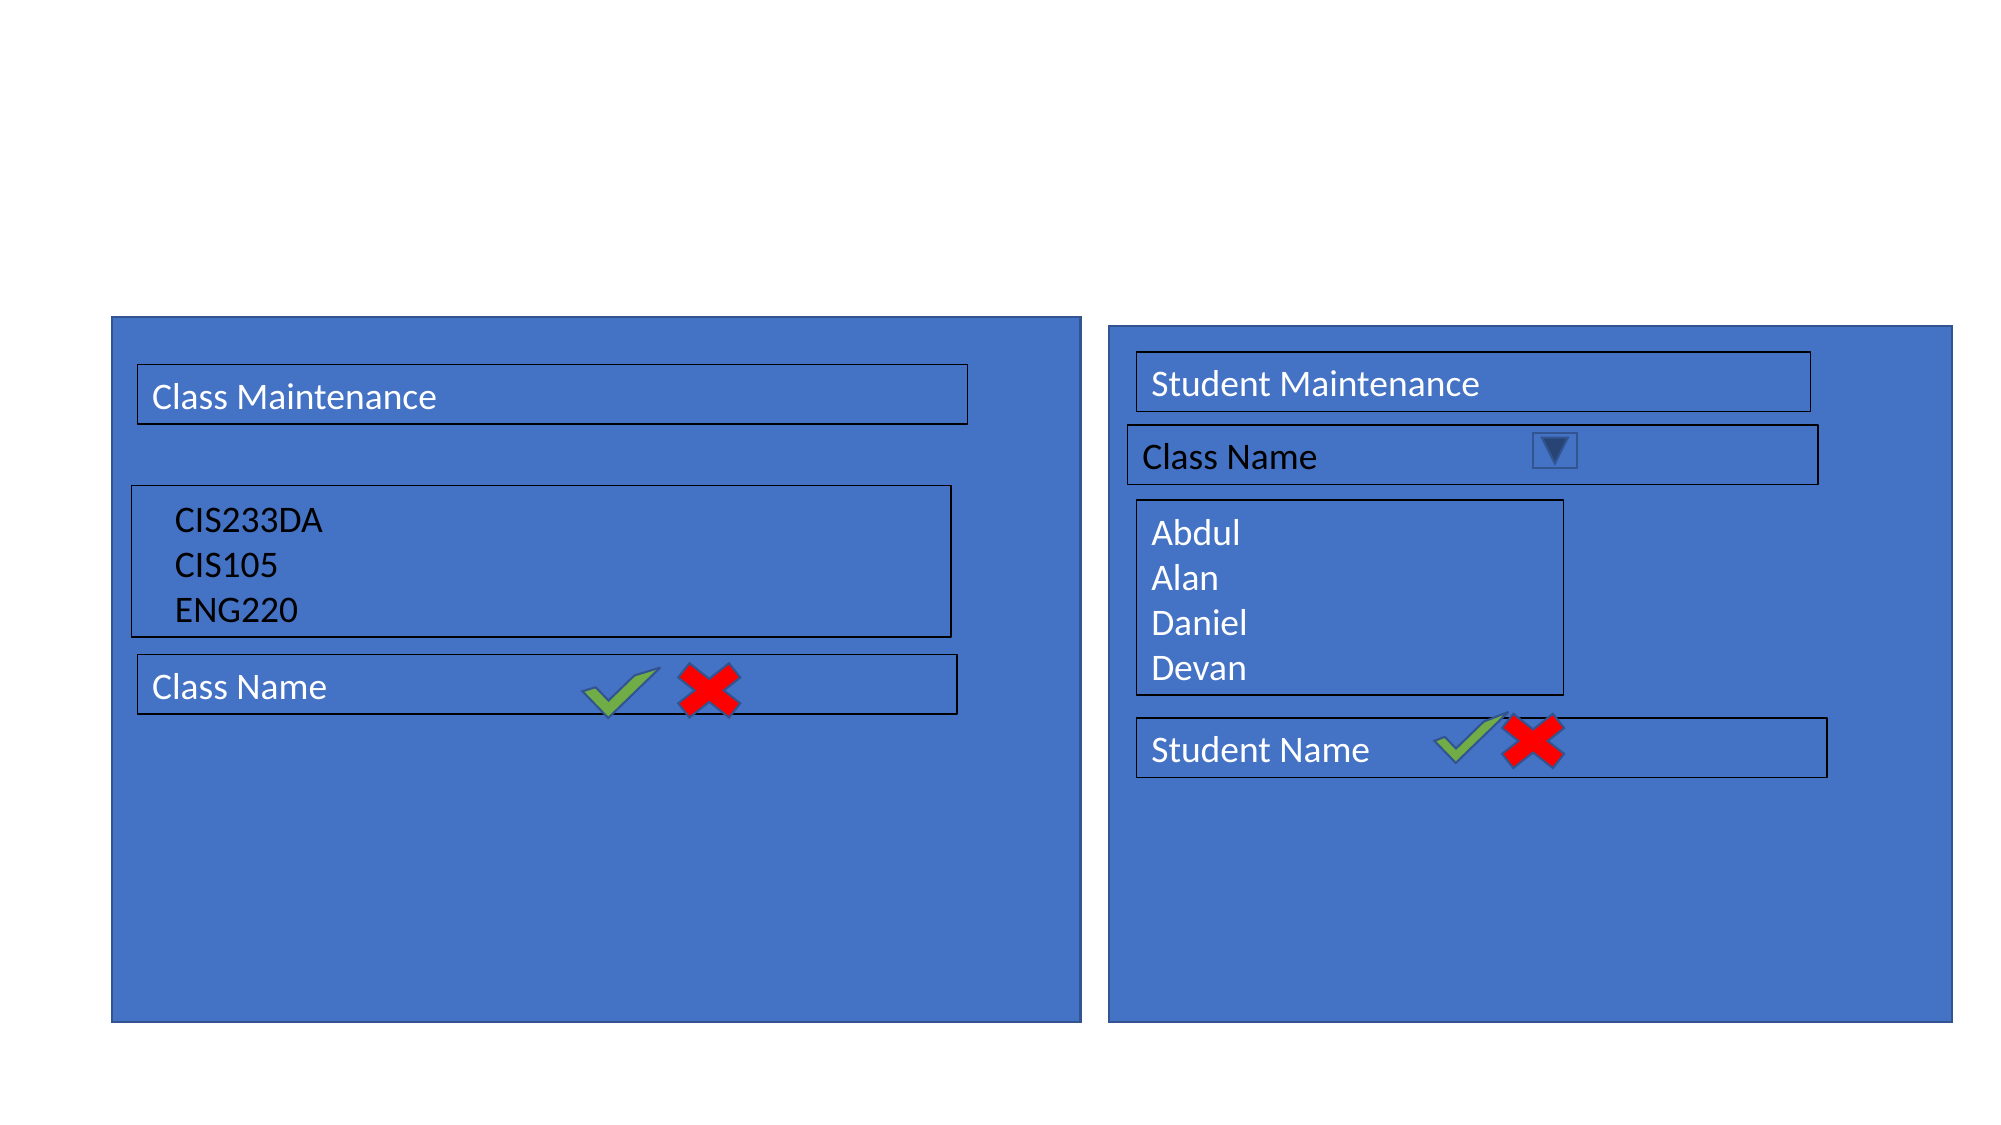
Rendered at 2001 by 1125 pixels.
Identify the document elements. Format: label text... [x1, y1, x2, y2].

text_box Class Maintenance [137, 364, 968, 425]
text_box [1532, 432, 1578, 469]
text_box Class Name [137, 654, 958, 715]
text_box [580, 666, 662, 720]
text_box [1108, 325, 1953, 1023]
text_box Student Maintenance [1136, 351, 1811, 412]
text_box [111, 316, 1082, 1023]
text_box [676, 661, 742, 719]
text_box Class Name [1127, 424, 1819, 485]
text_box Abdul Alan Daniel Devan [1136, 500, 1564, 695]
text_box [1432, 710, 1510, 765]
text_box [131, 485, 925, 637]
text_box Student Name [1136, 717, 1828, 778]
text_box [1500, 712, 1566, 770]
text_box [493, 485, 1049, 547]
text_box [925, 487, 1076, 638]
